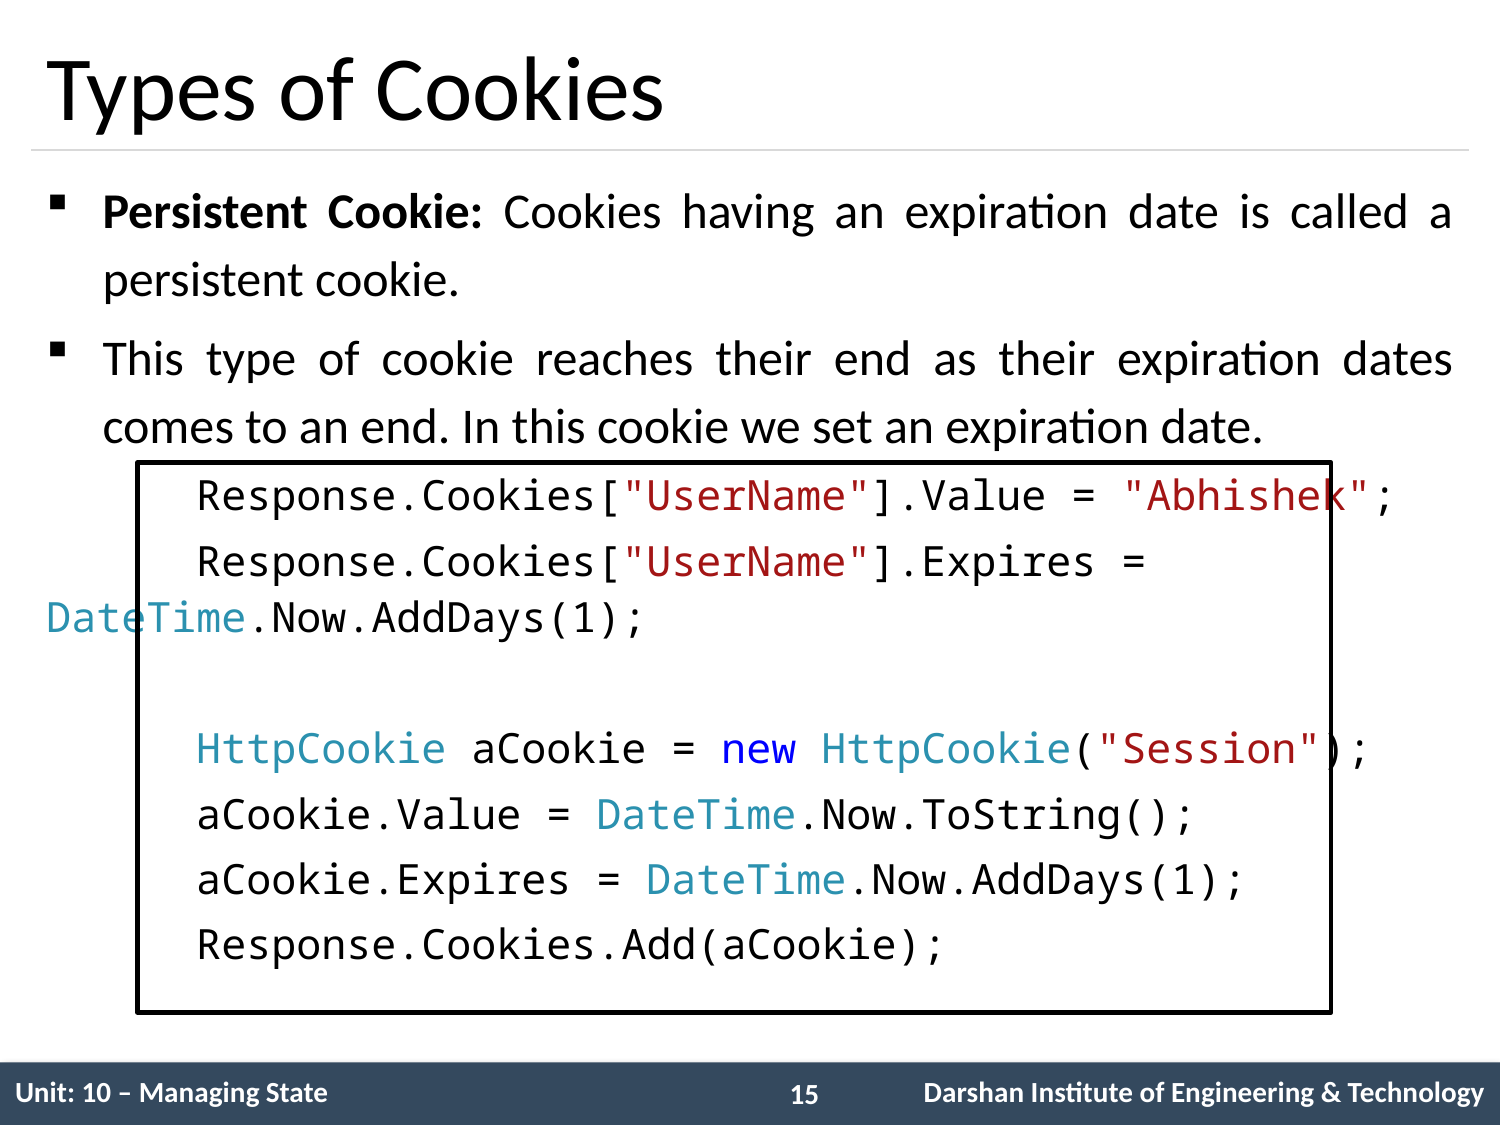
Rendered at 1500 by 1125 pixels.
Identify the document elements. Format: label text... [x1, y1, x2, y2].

title Types of Cookies [31, 17, 1469, 150]
text_box [135, 460, 1333, 1015]
list Persistent Cookie: Cookies having an expiration date is called a persistent cookie. This type of cookie reaches their end as their expiration dates comes to an end. In this cookie we set an expiration date. Response.Cookies["UserName"].Value = "Abhishek"; Response.Cookies["UserName"].Expires = DateTime.Now.AddDays(1); HttpCookie aCookie = new HttpCookie("Session"); aCookie.Value = DateTime.Now.ToString(); aCookie.Expires = DateTime.Now.AddDays(1); Response.Cookies.Add(aCookie); [31, 162, 1469, 1038]
